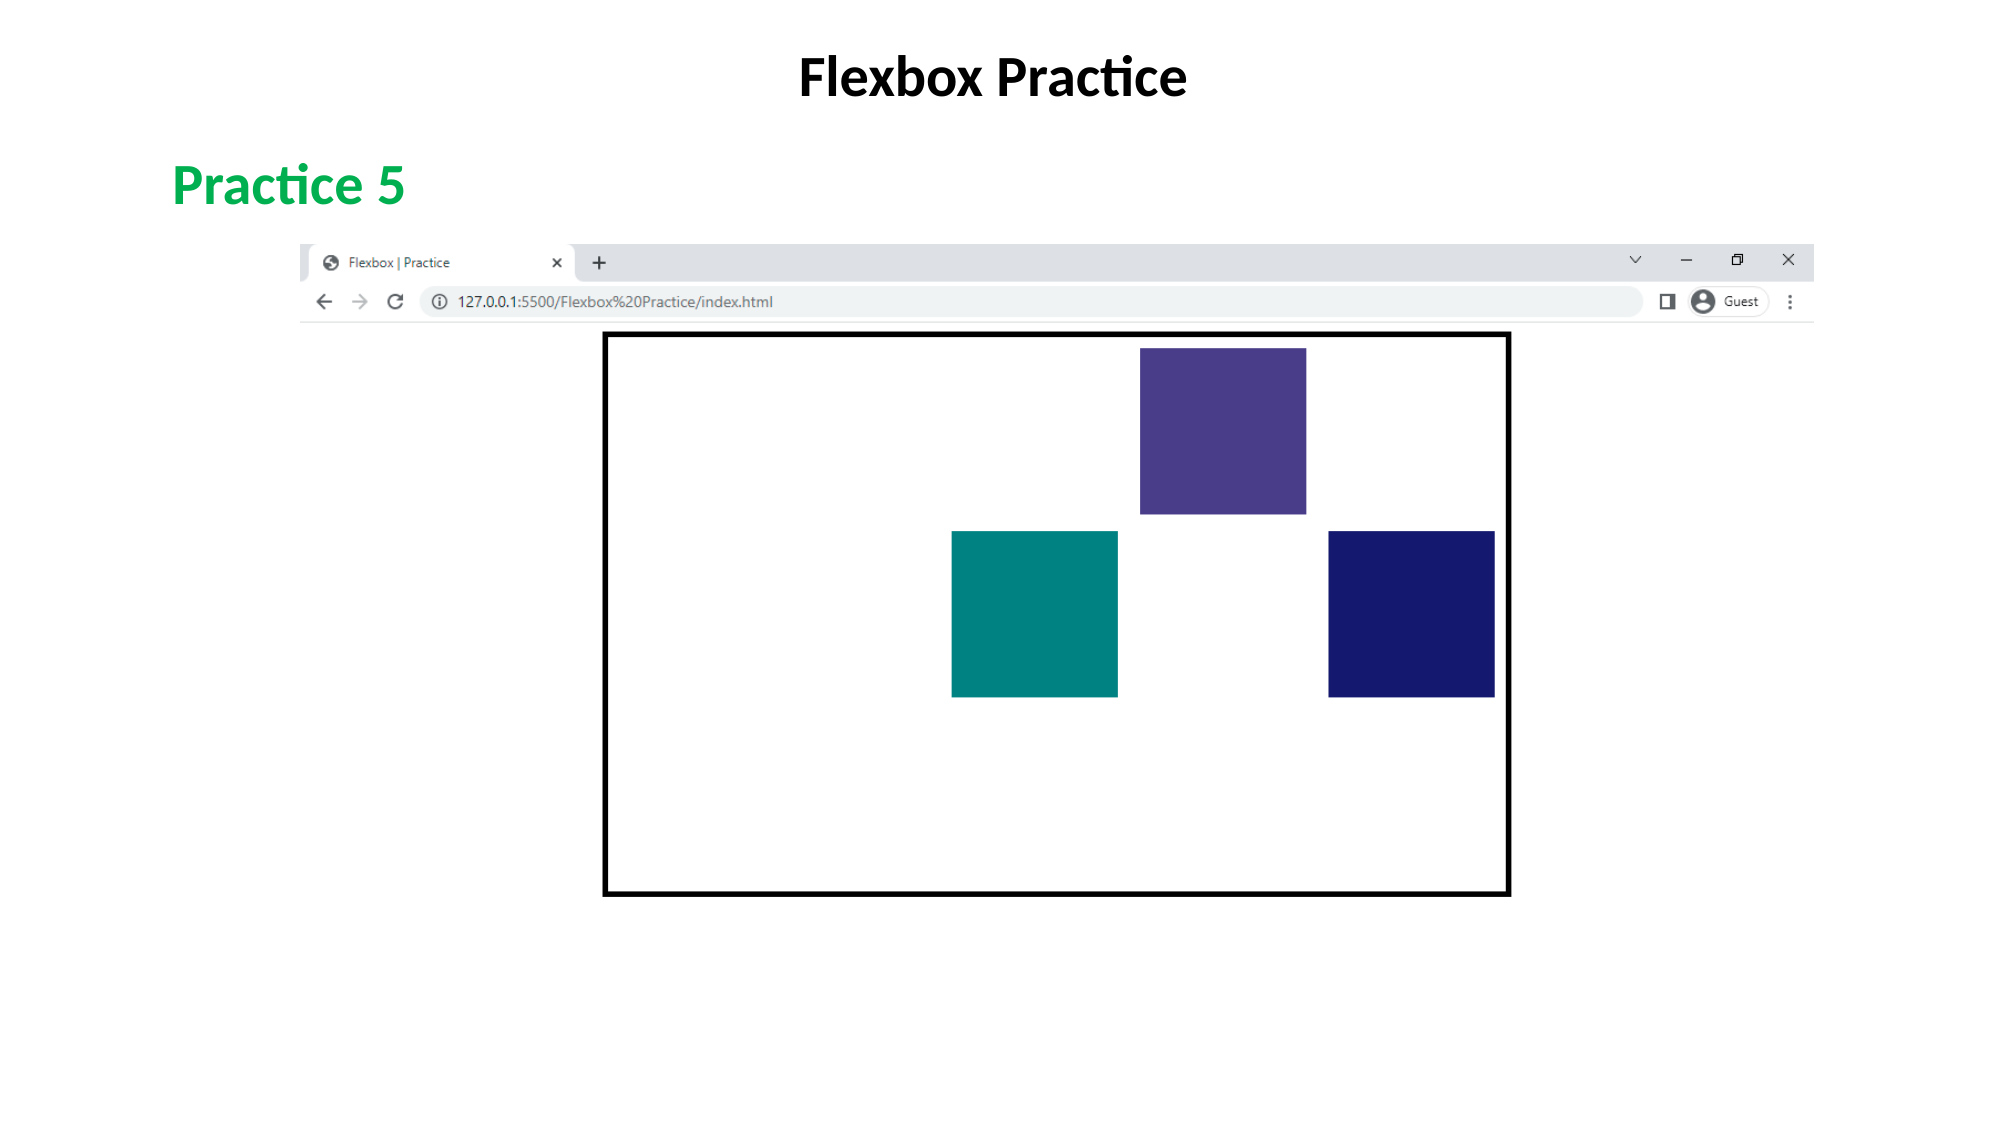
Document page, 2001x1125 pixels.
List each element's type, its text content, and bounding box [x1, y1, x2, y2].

text_box Flexbox Practice [784, 30, 1216, 115]
picture [299, 244, 1814, 1050]
text_box Practice 5 [157, 139, 769, 224]
